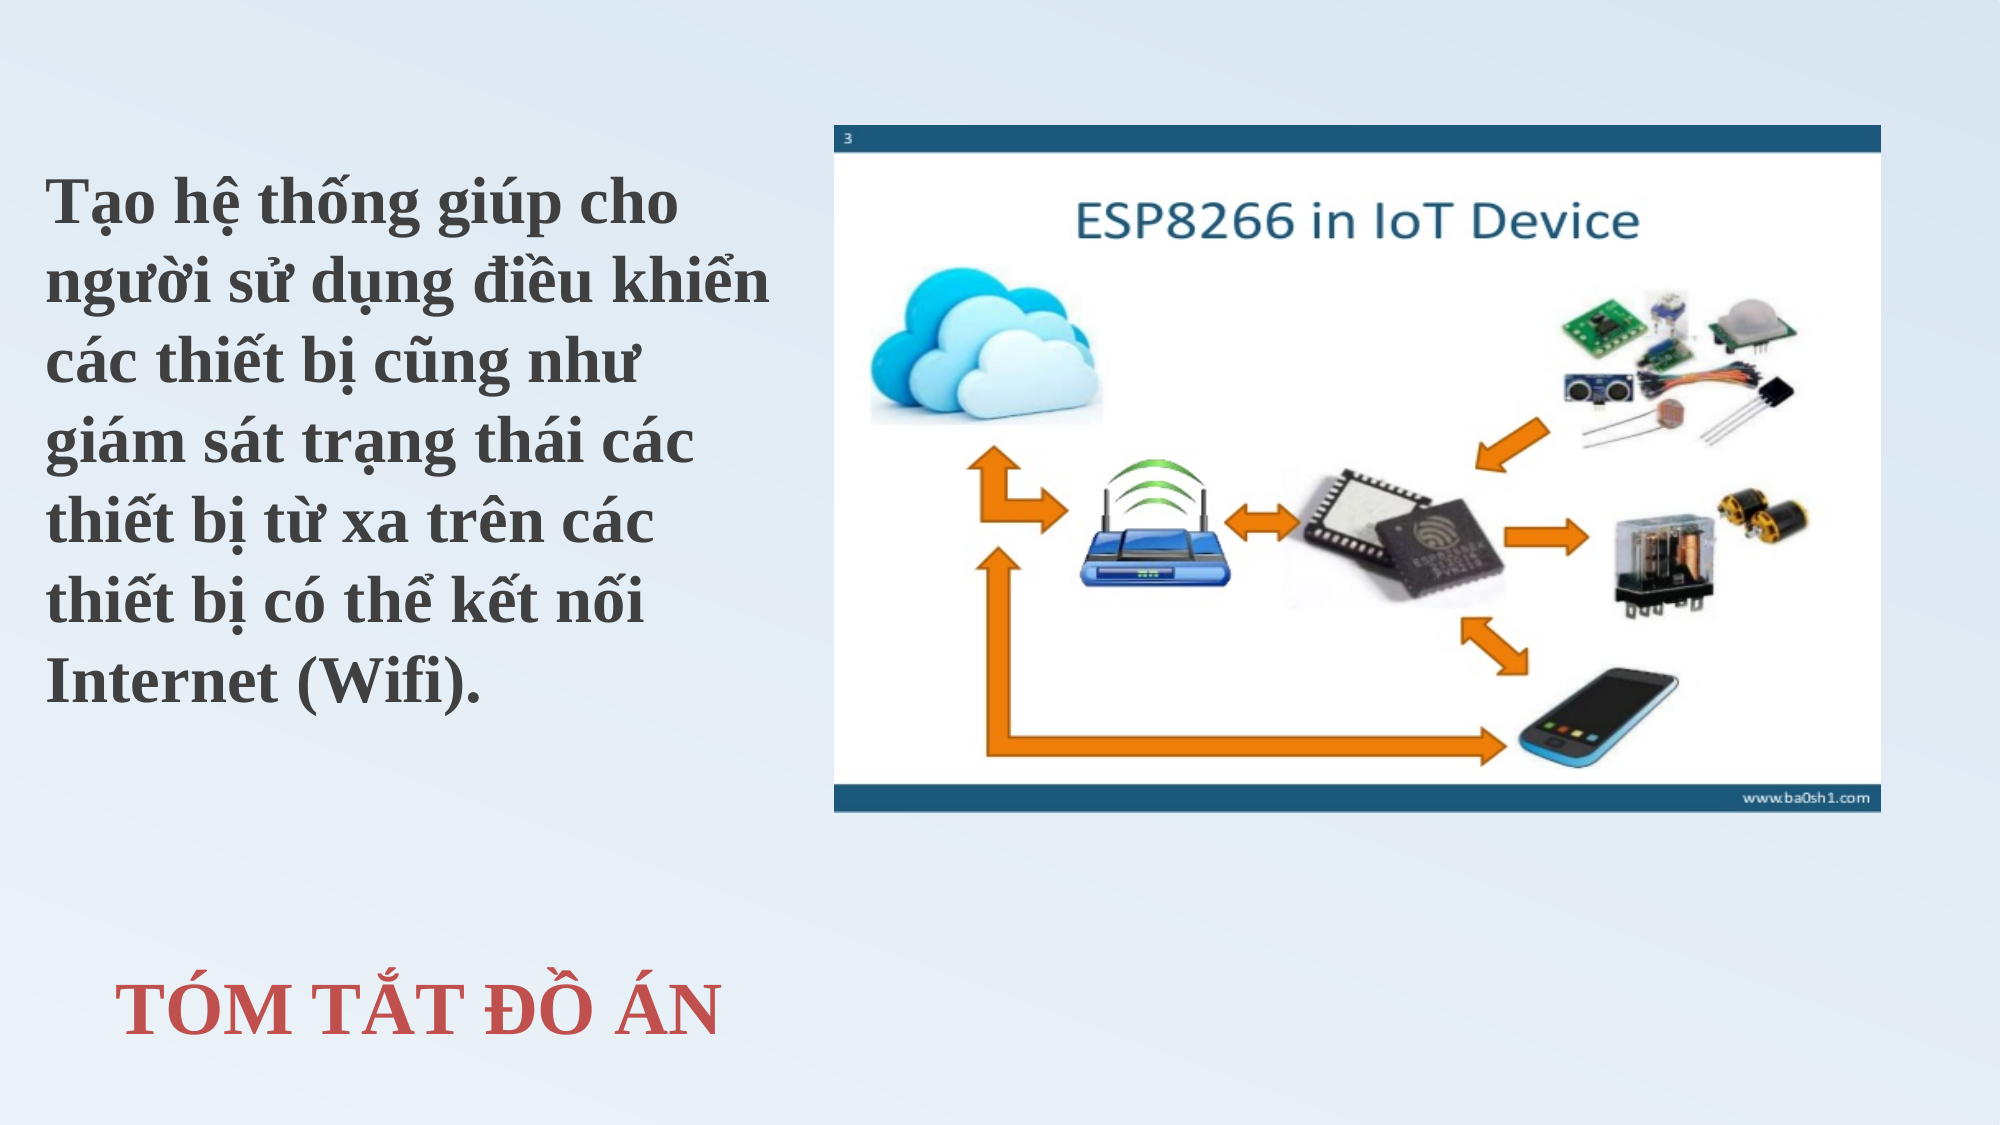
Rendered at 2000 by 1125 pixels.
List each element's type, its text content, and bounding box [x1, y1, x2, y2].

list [834, 125, 1881, 813]
text_box Tạo hệ thống giúp cho người sử dụng điều khiển các thiết bị cũng như giám sát trạng thái các thiết bị từ xa trên các thiết bị có thể kết nối Internet (Wifi). [31, 148, 799, 724]
title TÓM TẮT ĐỒ ÁN [100, 881, 1900, 1057]
